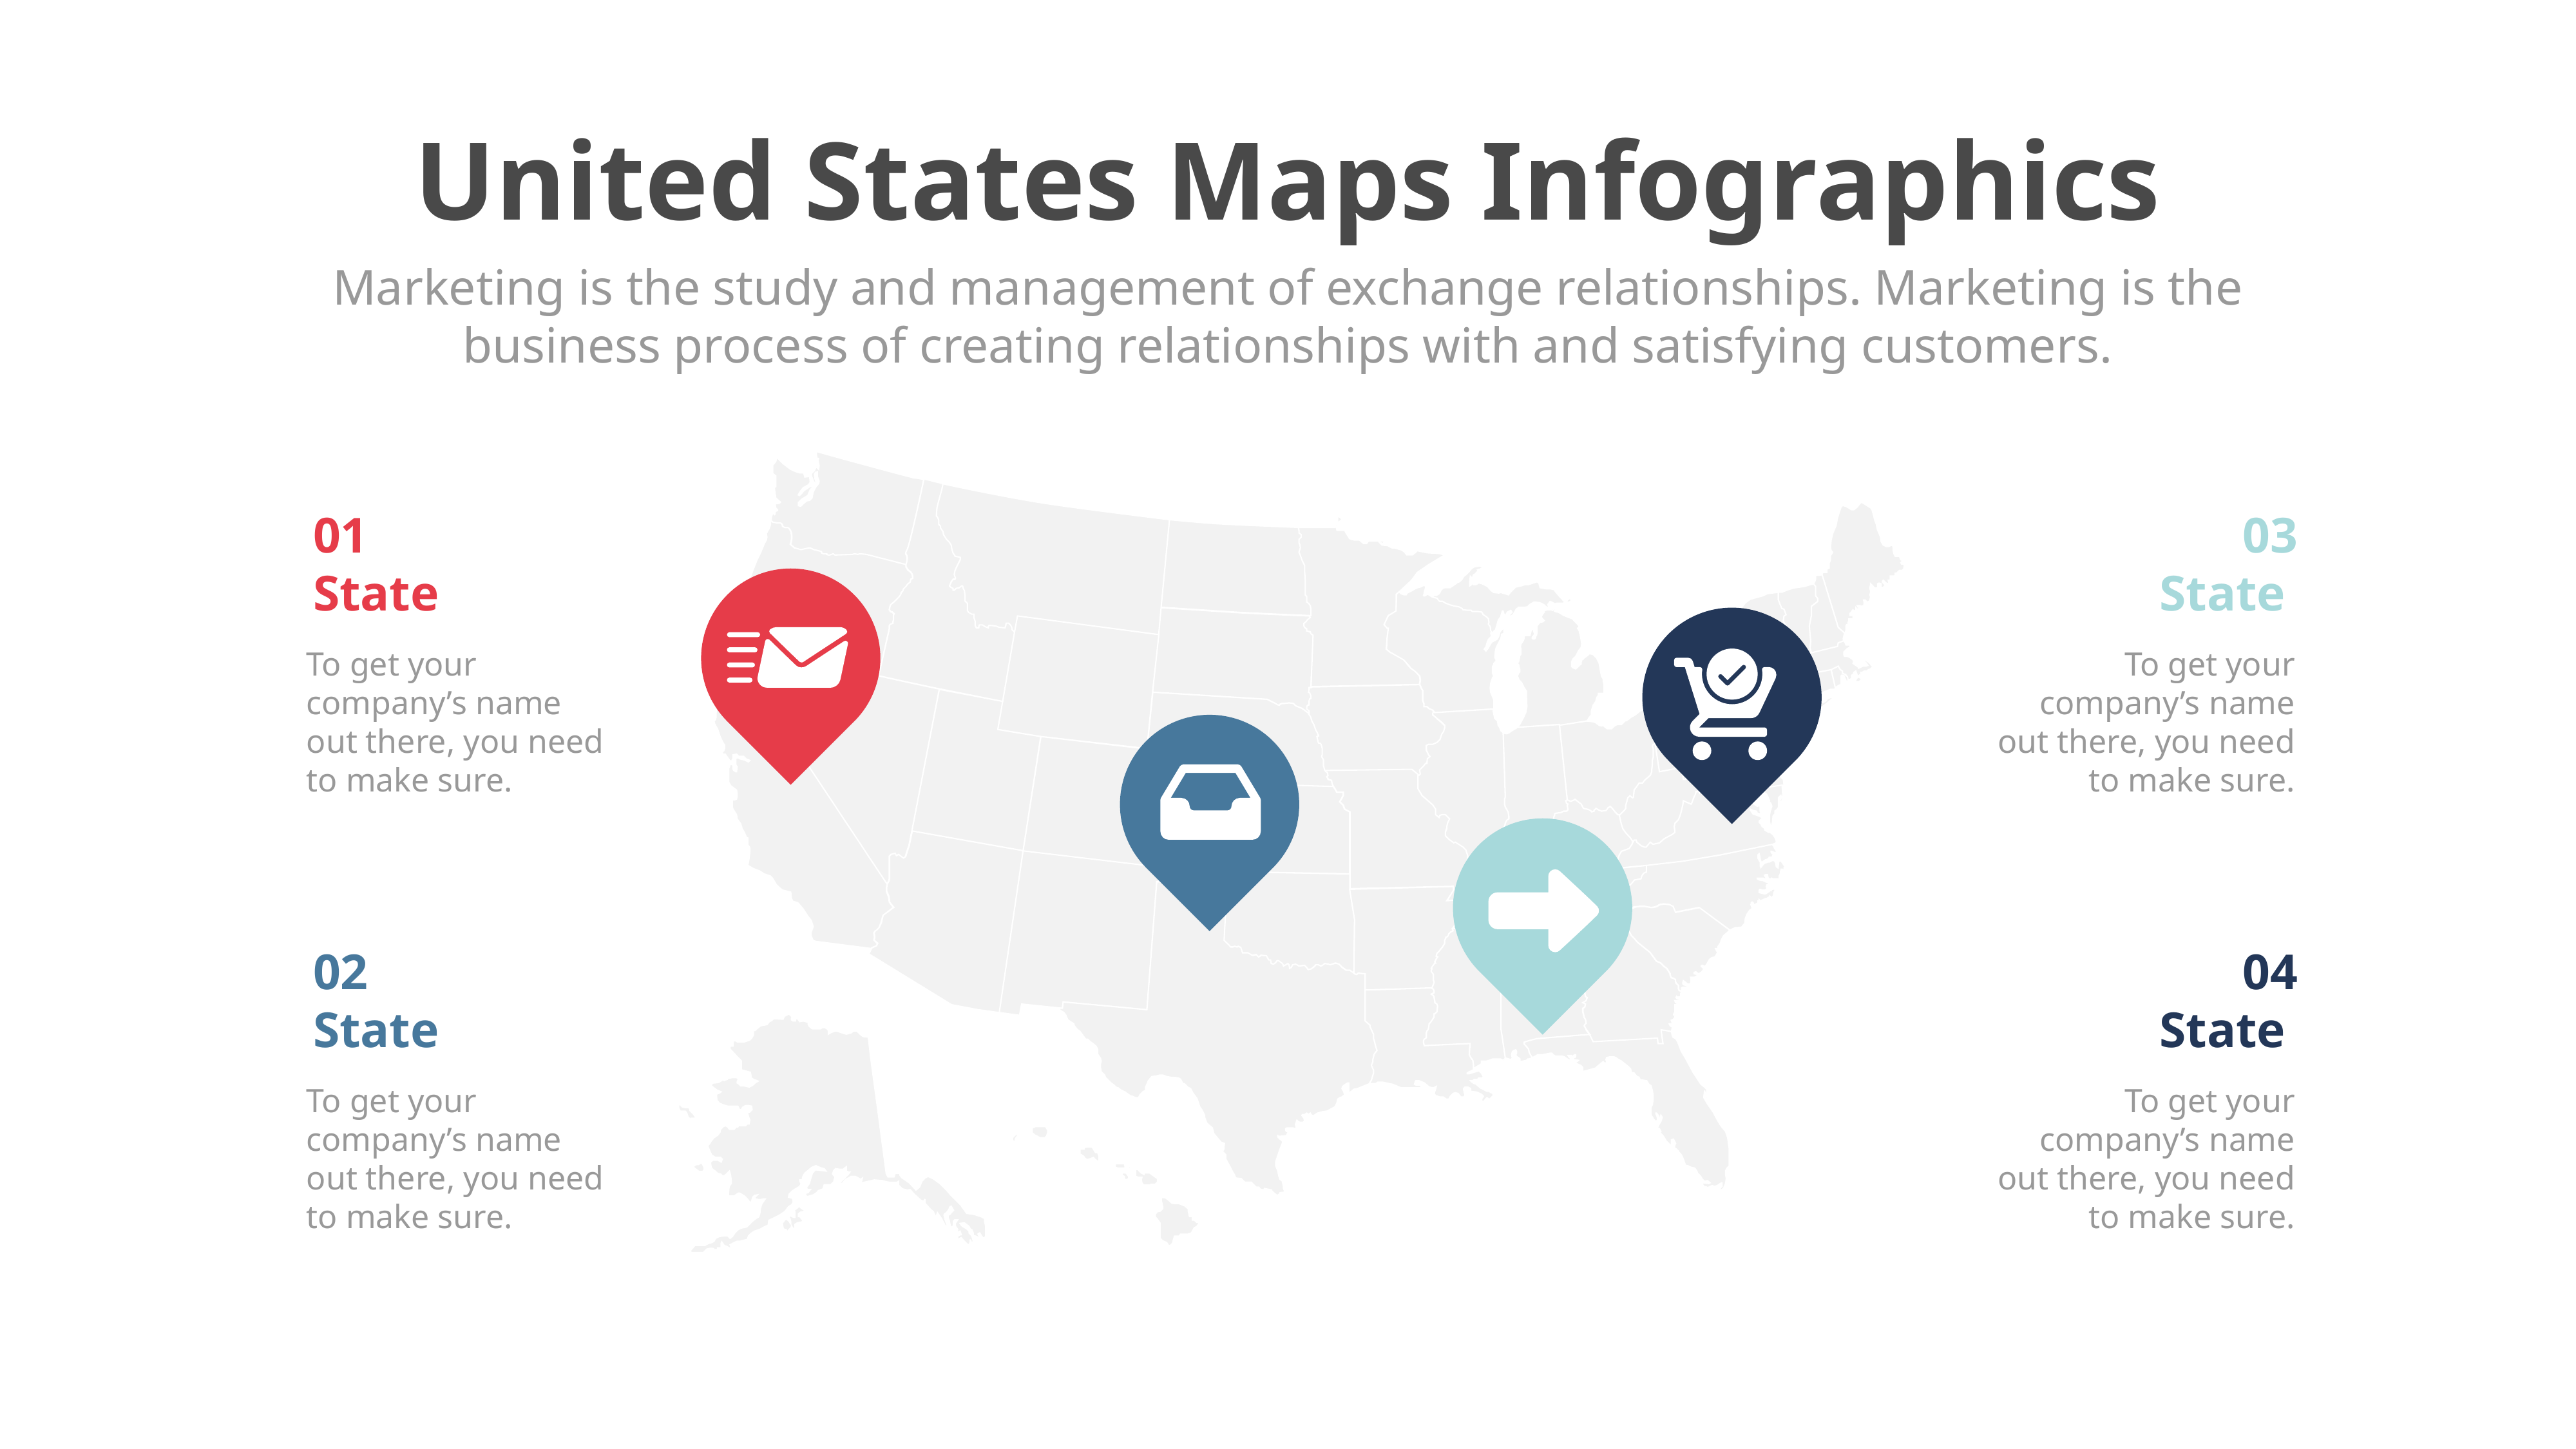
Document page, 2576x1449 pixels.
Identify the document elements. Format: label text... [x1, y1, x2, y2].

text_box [727, 596, 848, 718]
text_box 04 State [1992, 936, 2308, 1063]
text_box 01 State [303, 500, 619, 626]
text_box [678, 451, 1905, 1253]
text_box To get your company’s name out there, you need to make sure. [297, 1075, 616, 1240]
text_box To get your company’s name out there, you need to make sure. [297, 639, 616, 803]
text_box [1488, 855, 1599, 966]
text_box To get your company’s name out there, you need to make sure. [1986, 639, 2305, 803]
text_box To get your company’s name out there, you need to make sure. [1986, 1075, 2305, 1240]
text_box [281, 108, 2295, 379]
text_box 03 State [1992, 500, 2308, 626]
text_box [1674, 649, 1777, 761]
text_box 02 State [303, 936, 619, 1063]
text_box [1160, 752, 1261, 853]
